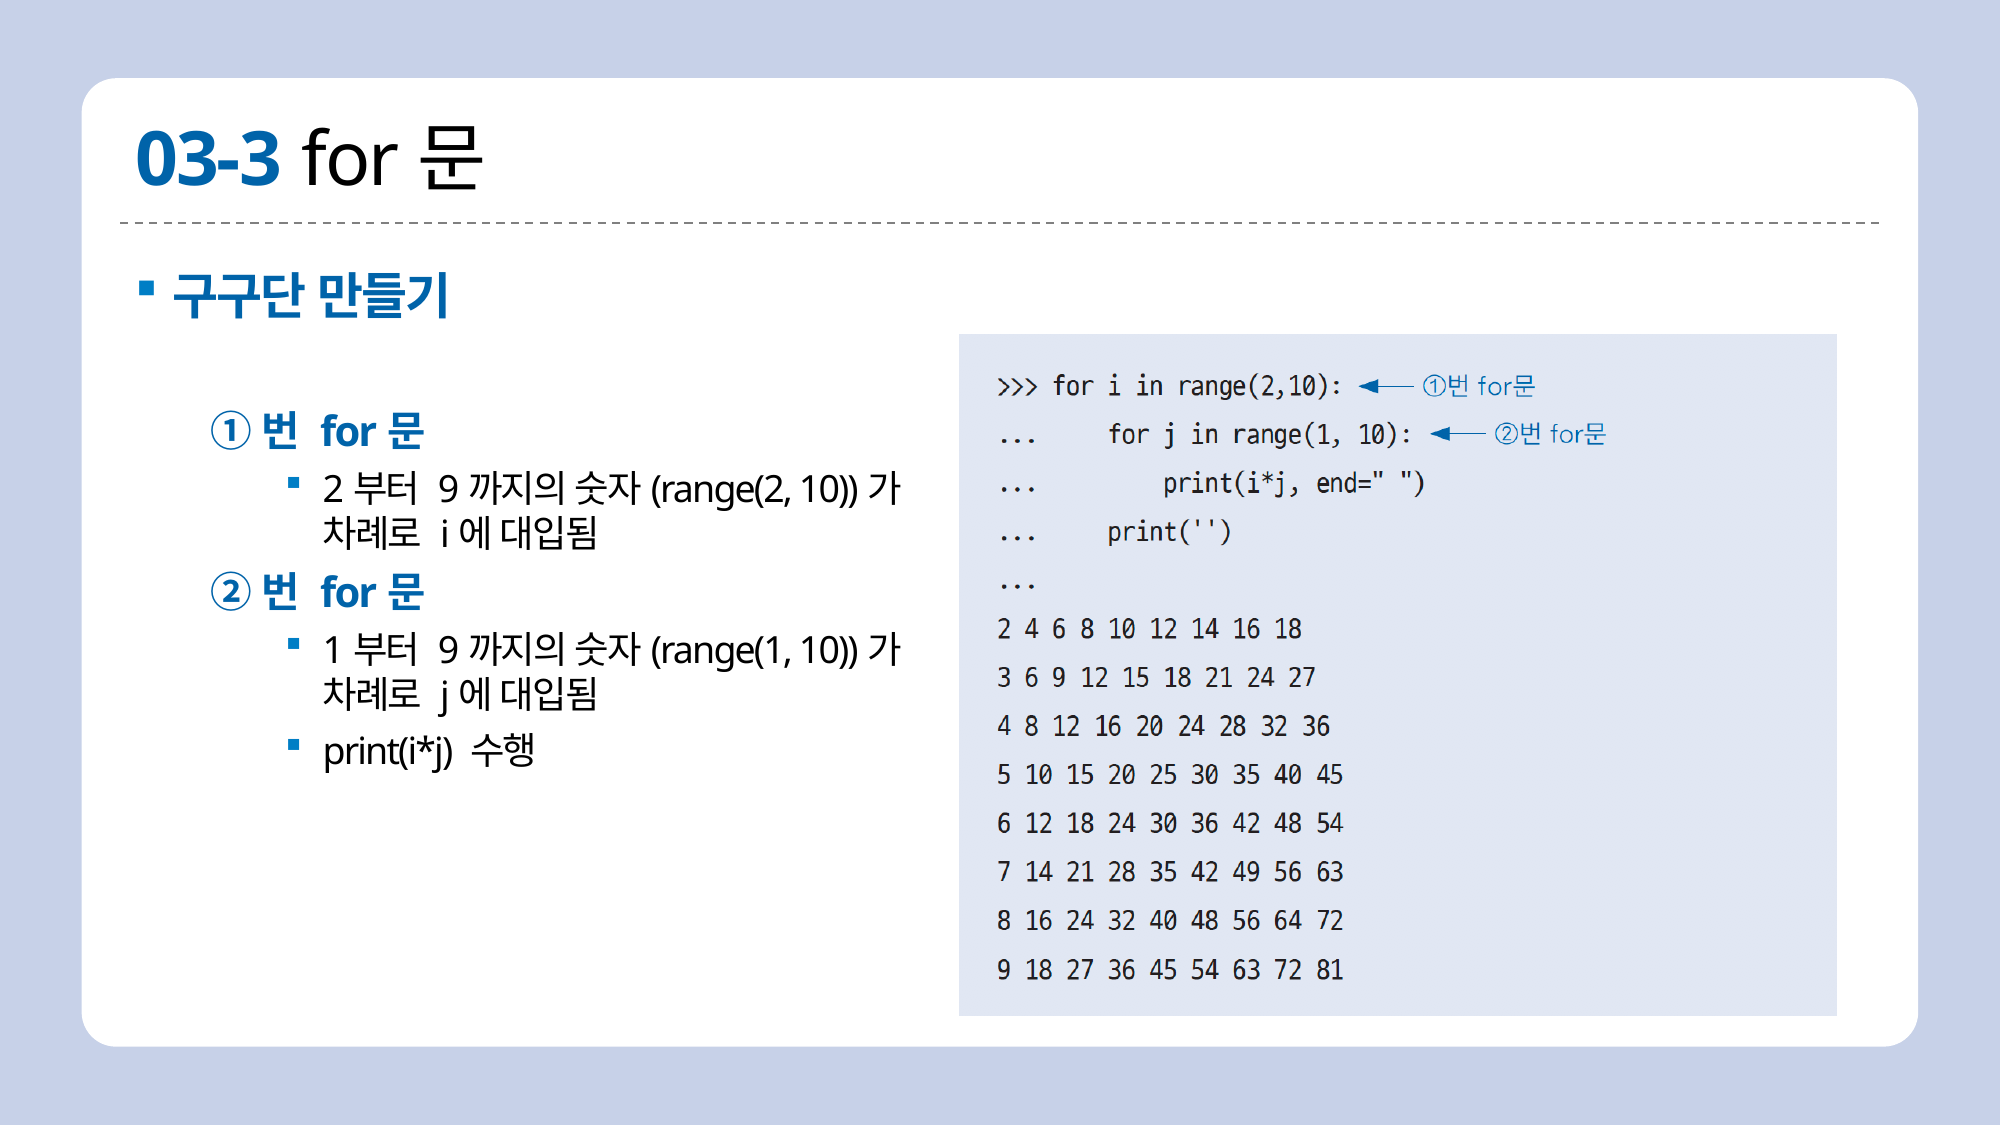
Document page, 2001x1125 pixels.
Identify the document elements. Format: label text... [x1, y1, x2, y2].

picture [959, 334, 1837, 1016]
title 03-3 for문 [120, 109, 1880, 209]
list 구구단 만들기 ①번 for문 2부터 9까지의 숫자(range(2, 10))가 차례로 i에 대입됨 ②번 for문 1부터 9까지의 숫자(range(1, 10))가 차례로 j에 대입됨 print(i*j) 수행 [120, 257, 1880, 1009]
